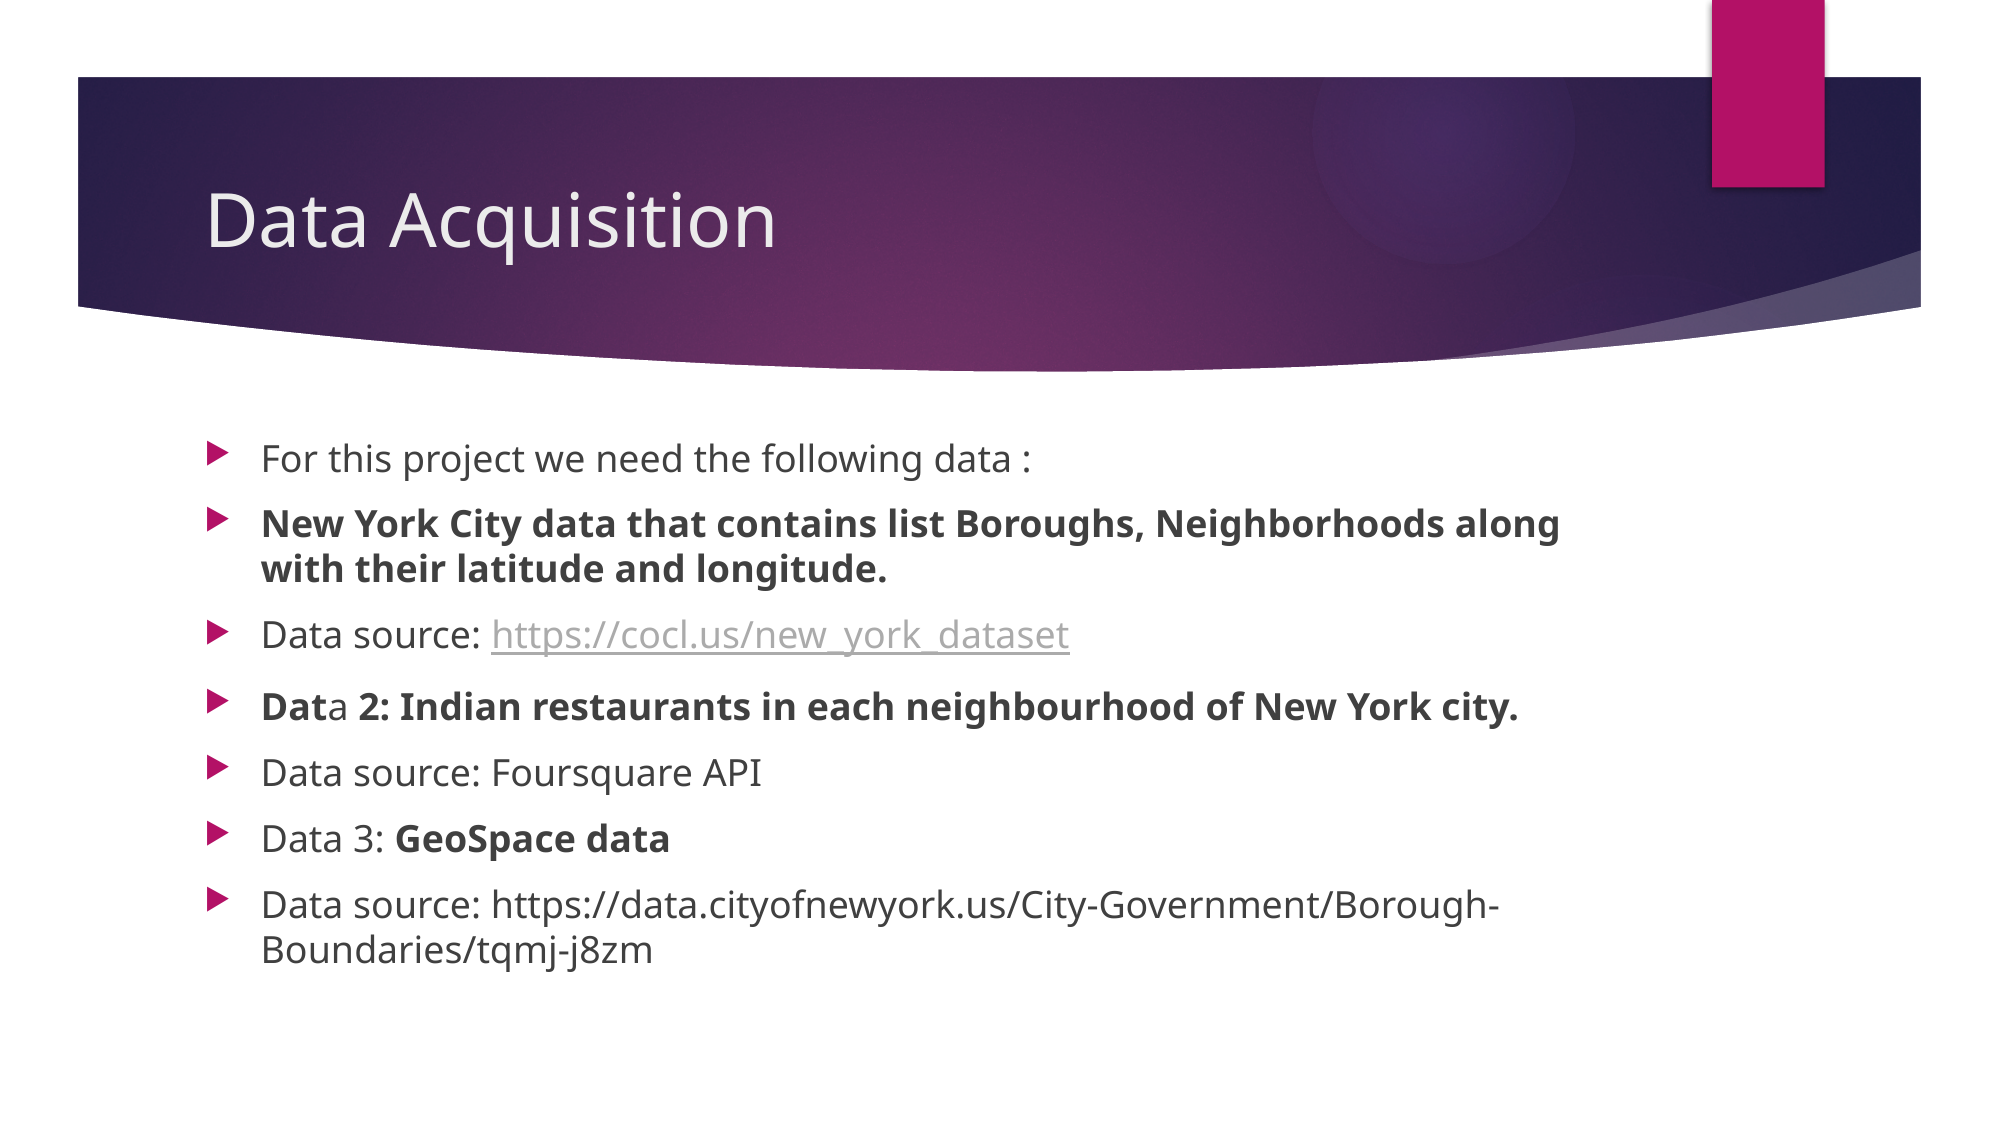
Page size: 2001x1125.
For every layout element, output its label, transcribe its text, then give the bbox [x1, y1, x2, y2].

title Data Acquisition [189, 159, 1627, 276]
list For this project we need the following data : New York City data that contains list Boroughs, Neighborhoods along with their latitude and longitude. Data source: https://cocl.us/new_york_dataset Data 2: Indian restaurants in each neighbourhood of New York city. Data source: Foursquare API Data 3: GeoSpace data Data source: https://data.cityofnewyork.us/City-Government/Borough-Boundaries/tqmj-j8zm [189, 427, 1638, 988]
